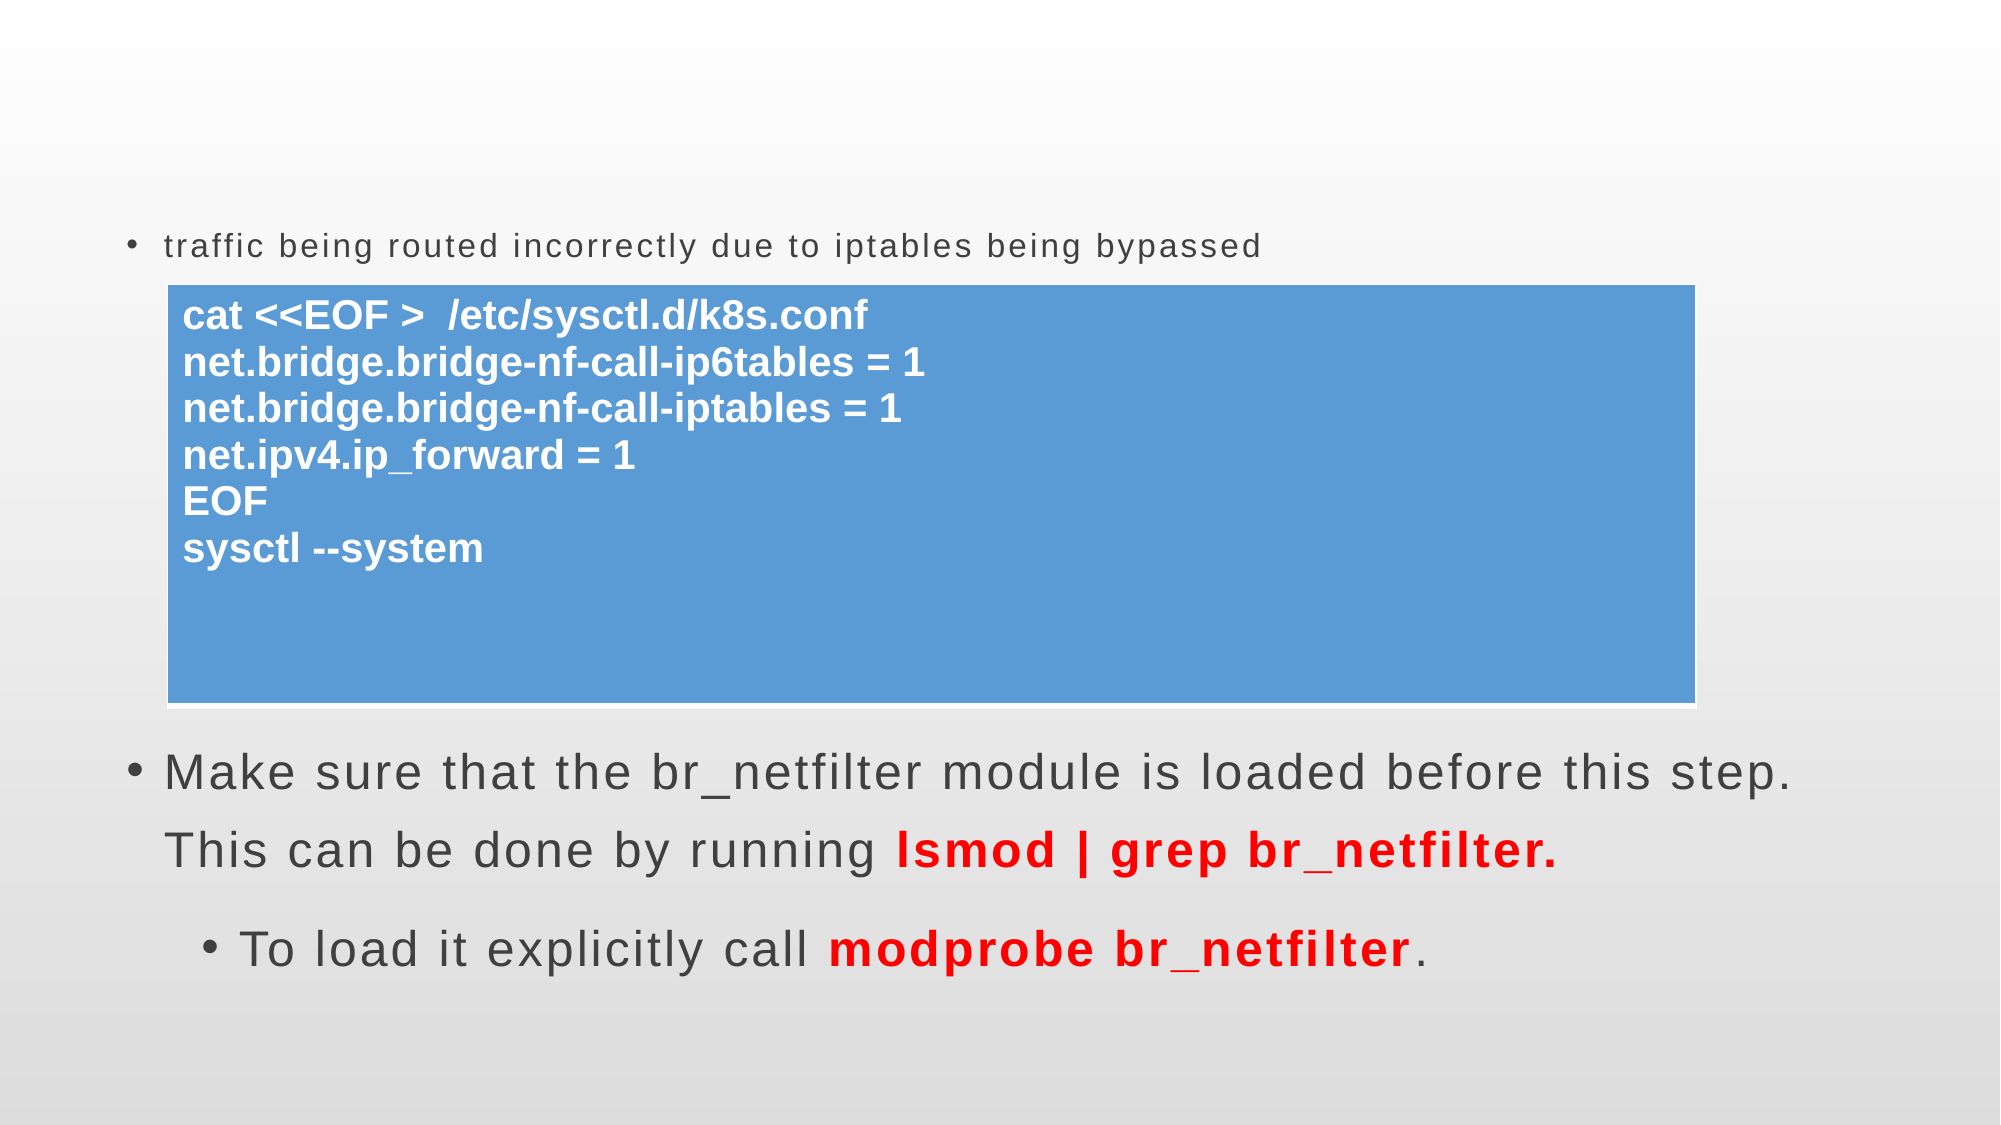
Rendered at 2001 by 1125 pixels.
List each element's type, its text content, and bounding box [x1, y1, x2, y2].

table_header cat <<EOF > /etc/sysctl.d/k8s.conf net.bridge.bridge-nf-call-ip6tables = 1 net.bridge.bridge-nf-call-iptables = 1 net.ipv4.ip_forward = 1 EOF sysctl --system [168, 285, 1695, 703]
list traffic being routed incorrectly due to iptables being bypassed Make sure that the br_netfilter module is loaded before this step. This can be done by running lsmod | grep br_netfilter. To load it explicitly call modprobe br_netfilter. [109, 212, 1891, 1040]
